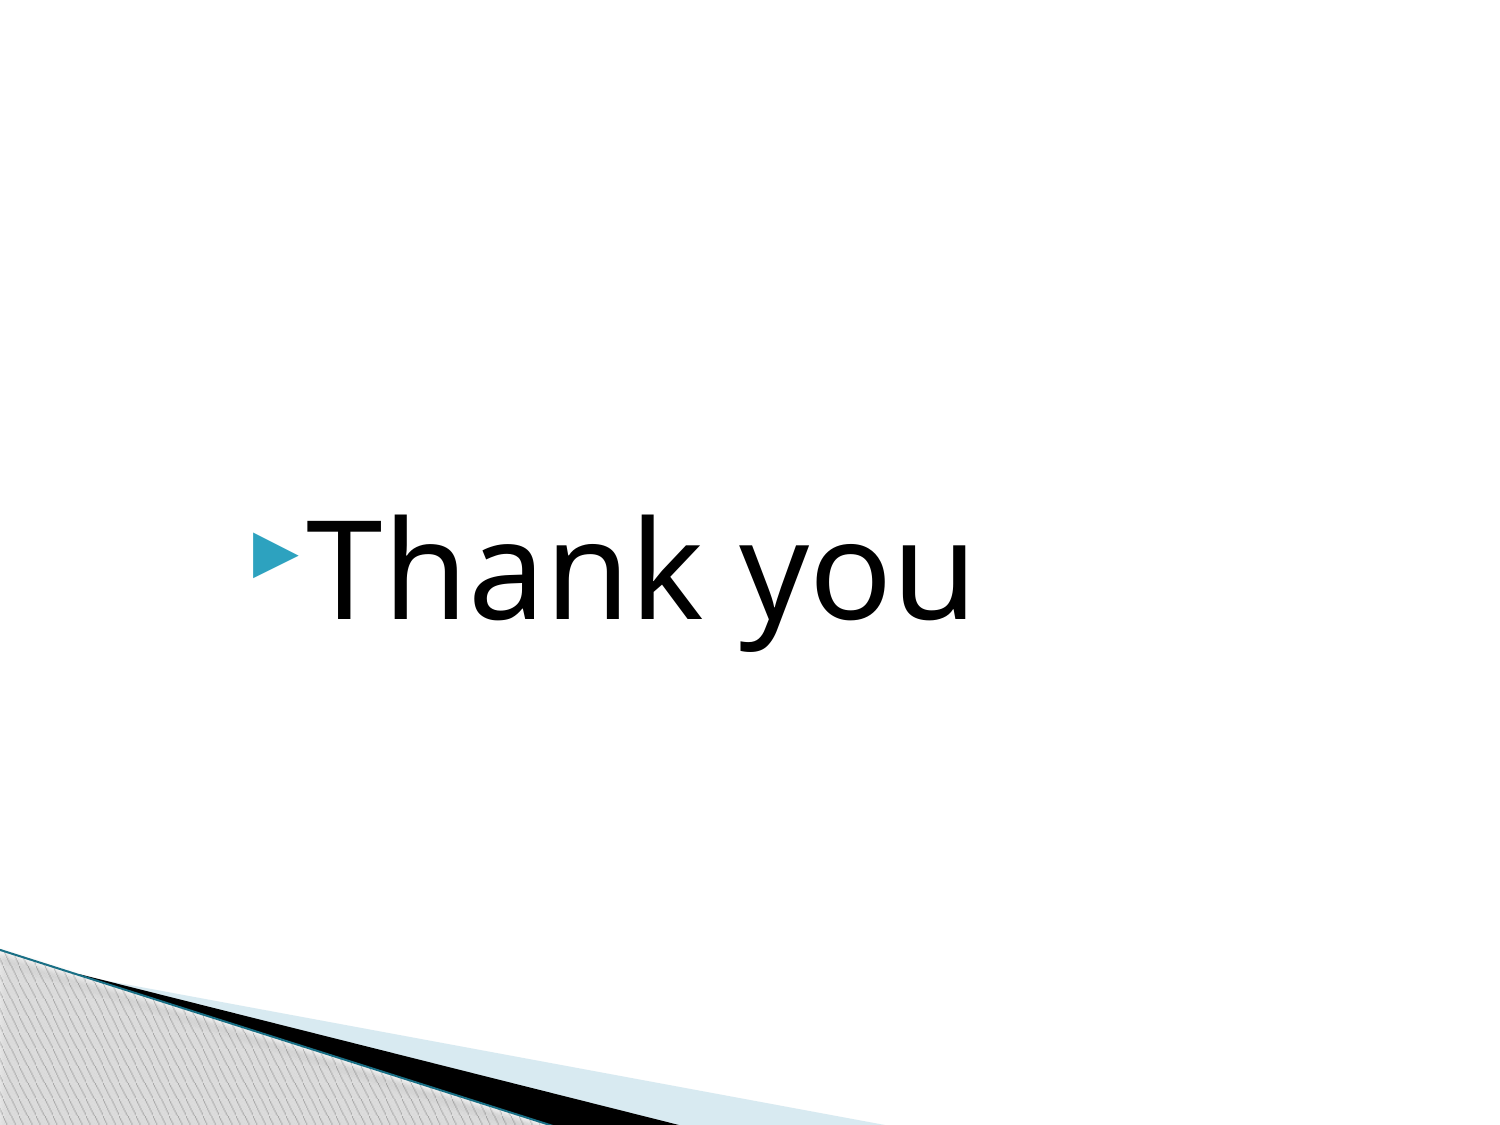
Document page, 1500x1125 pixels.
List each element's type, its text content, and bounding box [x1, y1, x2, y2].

list Thank you [212, 474, 1425, 675]
